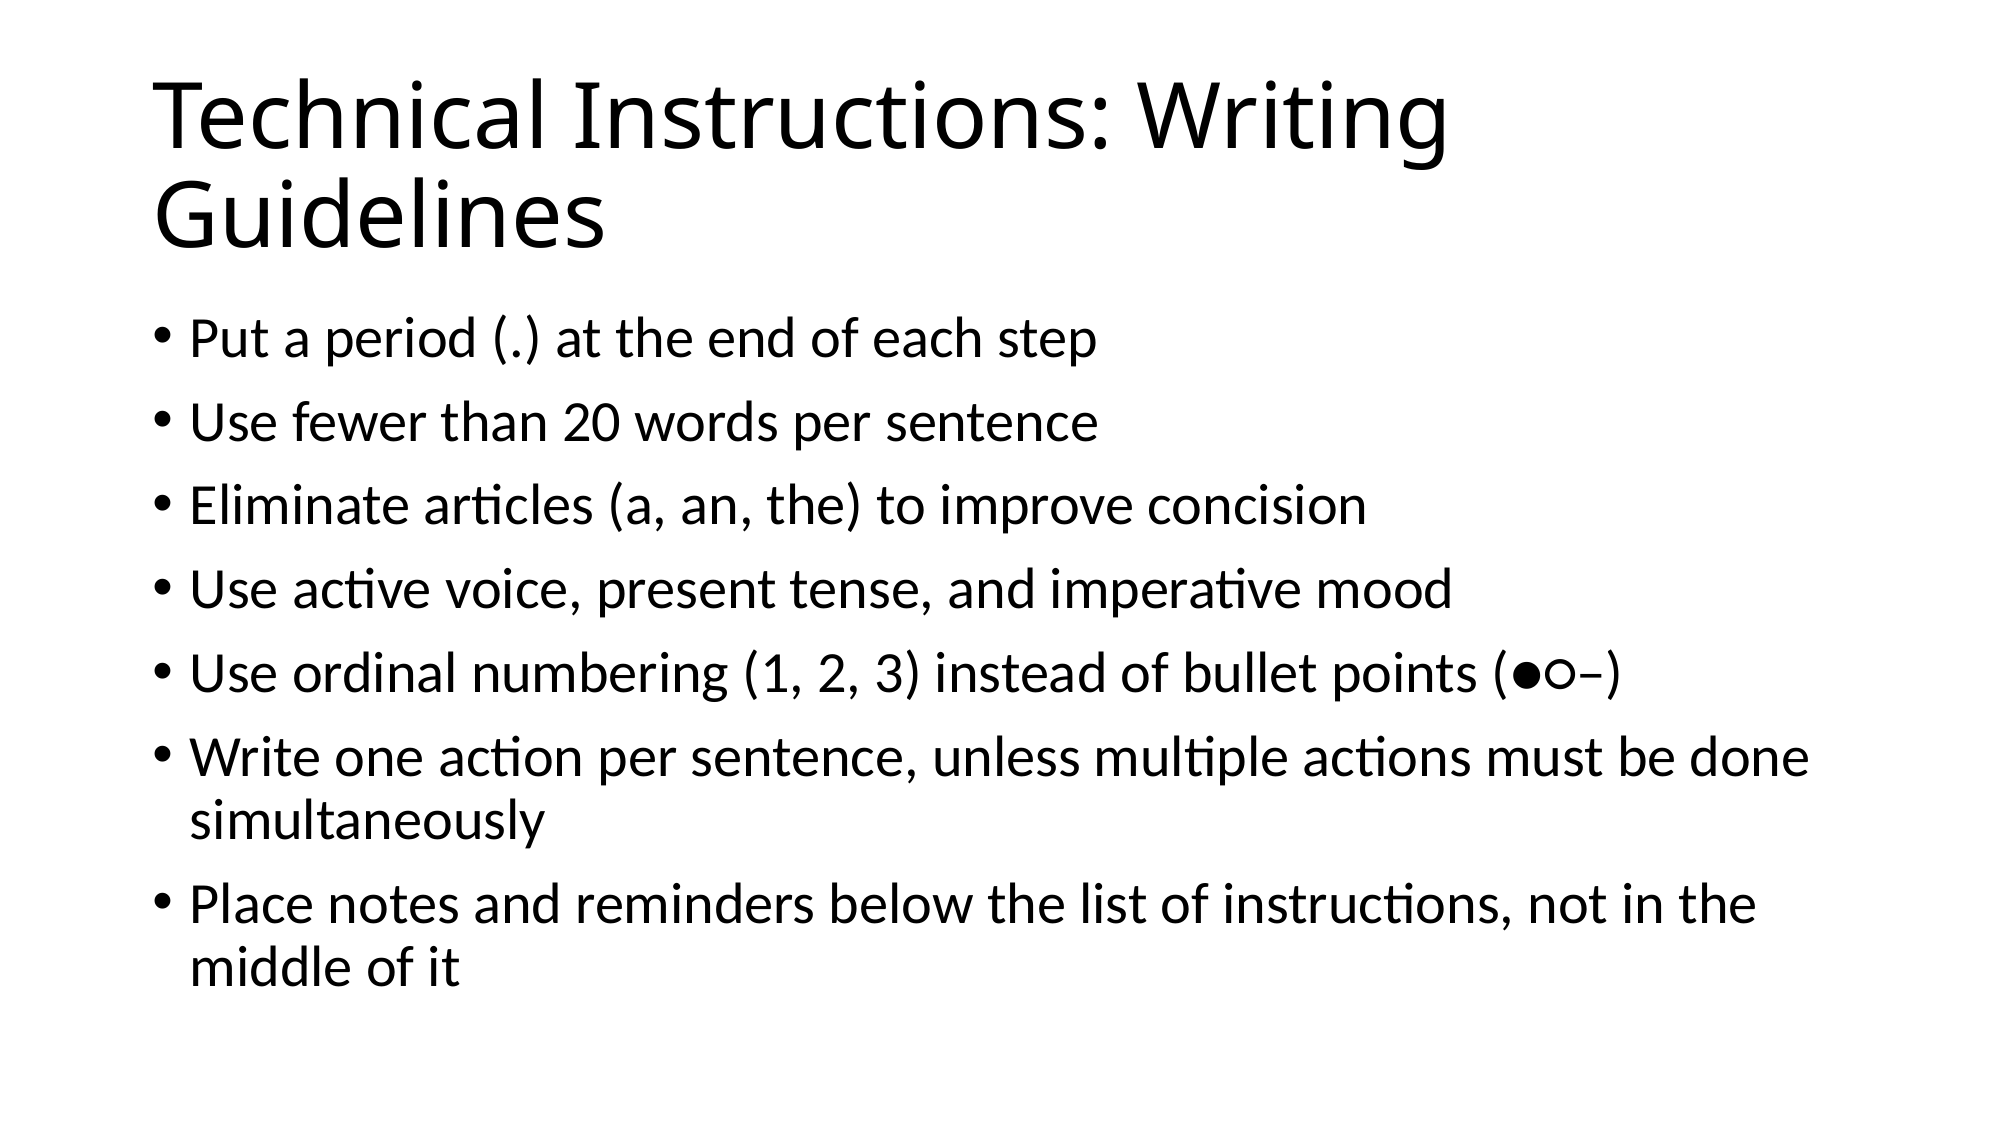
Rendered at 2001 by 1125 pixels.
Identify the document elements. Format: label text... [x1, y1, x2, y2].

title Technical Instructions: Writing Guidelines [137, 59, 1863, 278]
list Put a period (.) at the end of each step Use fewer than 20 words per sentence Eliminate articles (a, an, the) to improve concision Use active voice, present tense, and imperative mood Use ordinal numbering (1, 2, 3) instead of bullet points (●○‒) Write one action per sentence, unless multiple actions must be done simultaneously Place notes and reminders below the list of instructions, not in the middle of it [137, 299, 1863, 1014]
